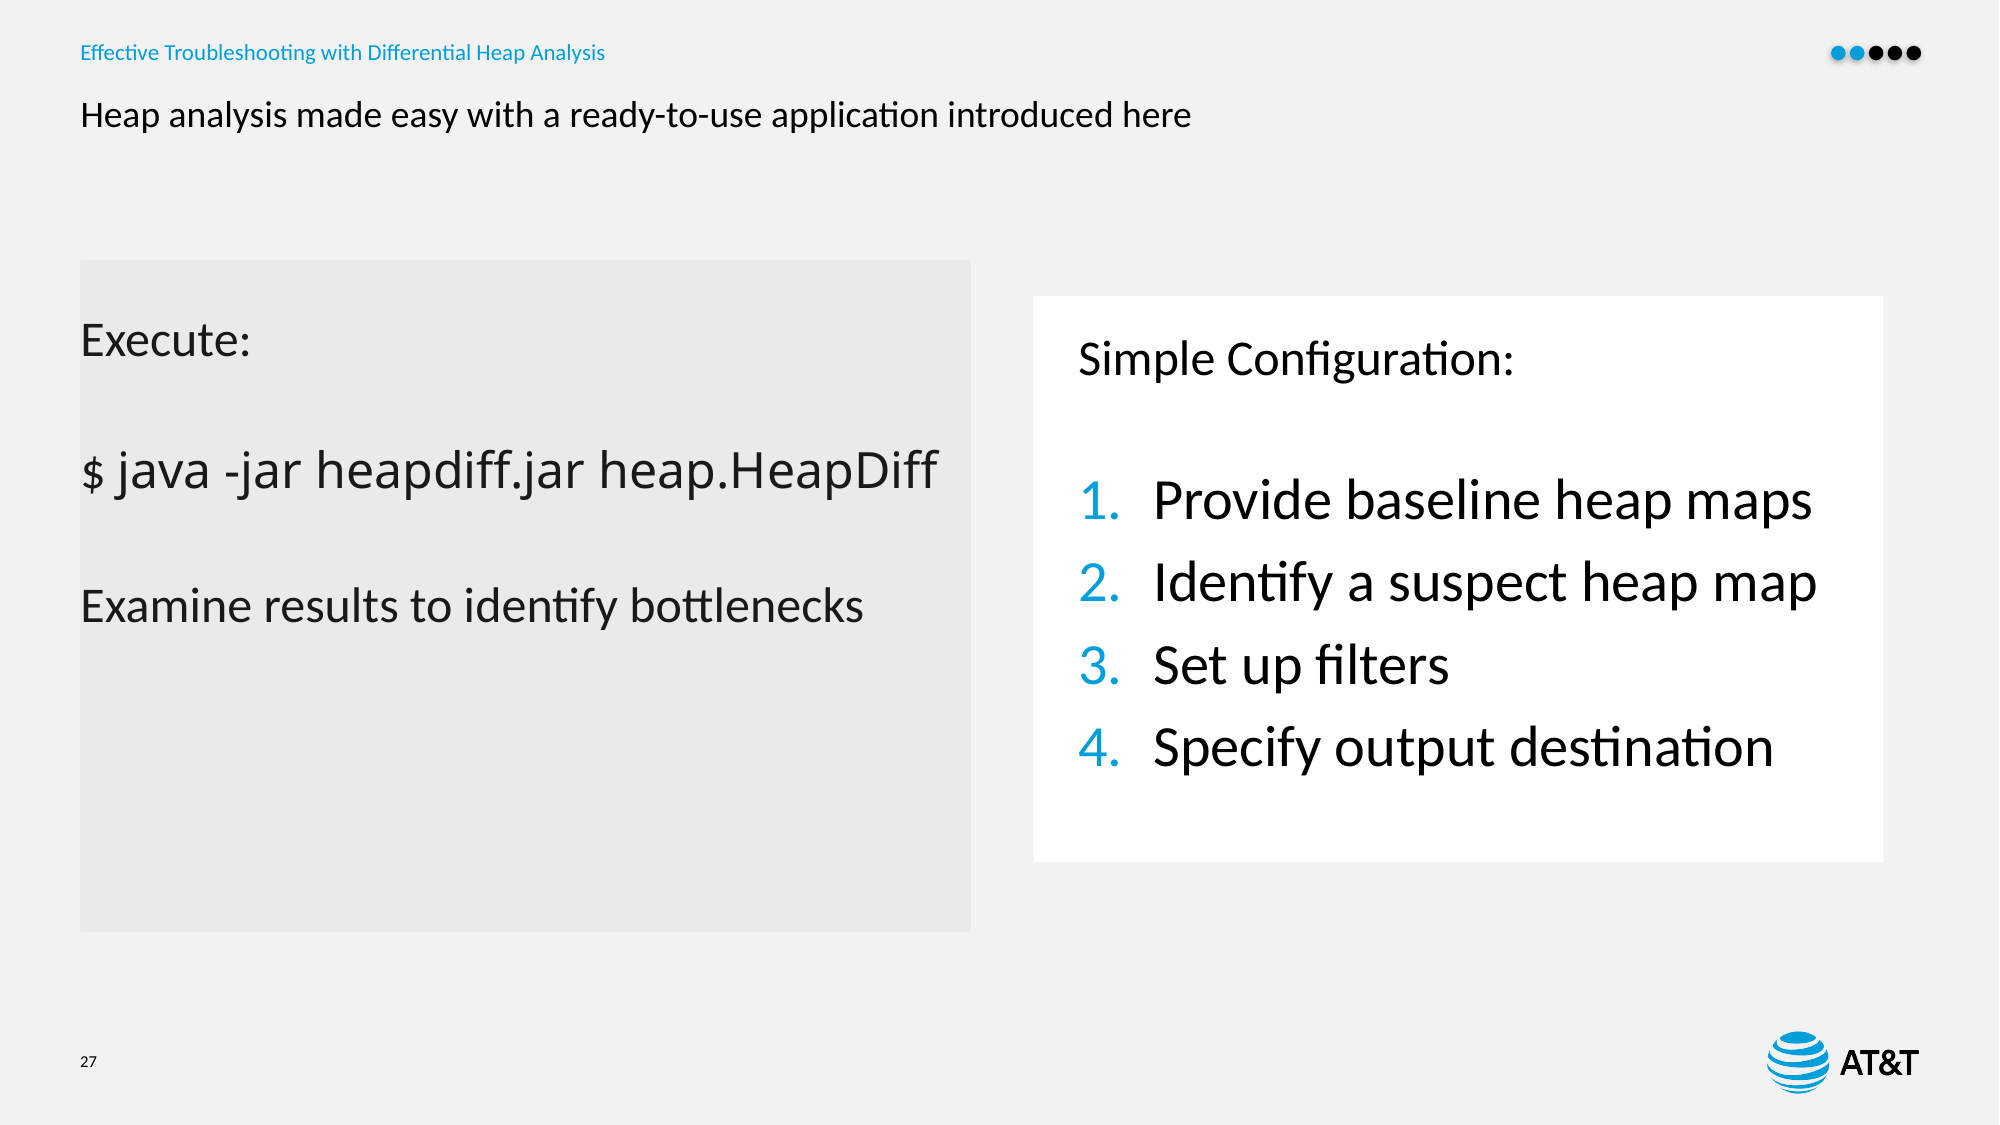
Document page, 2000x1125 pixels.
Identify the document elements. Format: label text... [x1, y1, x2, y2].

text_box [1887, 44, 1904, 62]
text_box [1830, 44, 1847, 62]
text_box [1906, 44, 1922, 62]
picture [1735, 1000, 1950, 1125]
title Heap analysis made easy with a ready-to-use application introduced here [80, 85, 1920, 142]
slide_number 27 [80, 1049, 129, 1087]
text_box [1868, 44, 1885, 62]
list Simple Configuration: Provide baseline heap maps Identify a suspect heap map Set up filters Specify output destination [1033, 295, 1884, 863]
text_box [1849, 44, 1866, 62]
list Execute: $ java -jar heapdiff.jar heap.HeapDiff Examine results to identify bottlenecks [80, 260, 971, 932]
